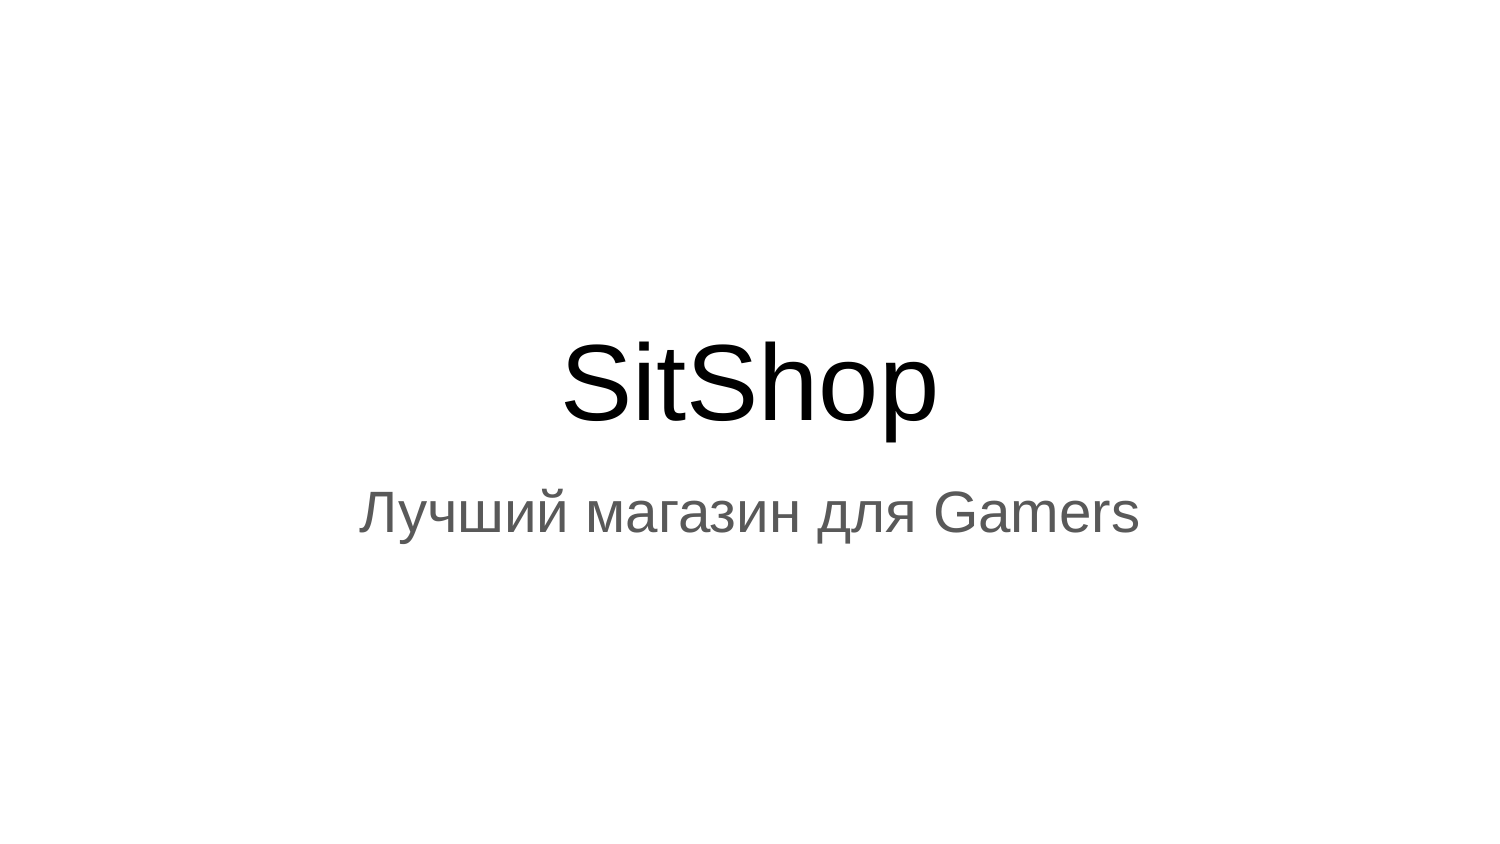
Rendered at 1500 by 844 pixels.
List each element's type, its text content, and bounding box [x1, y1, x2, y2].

title SitShop [51, 122, 1449, 459]
subtitle Лучший магазин для Gamers [51, 464, 1449, 595]
